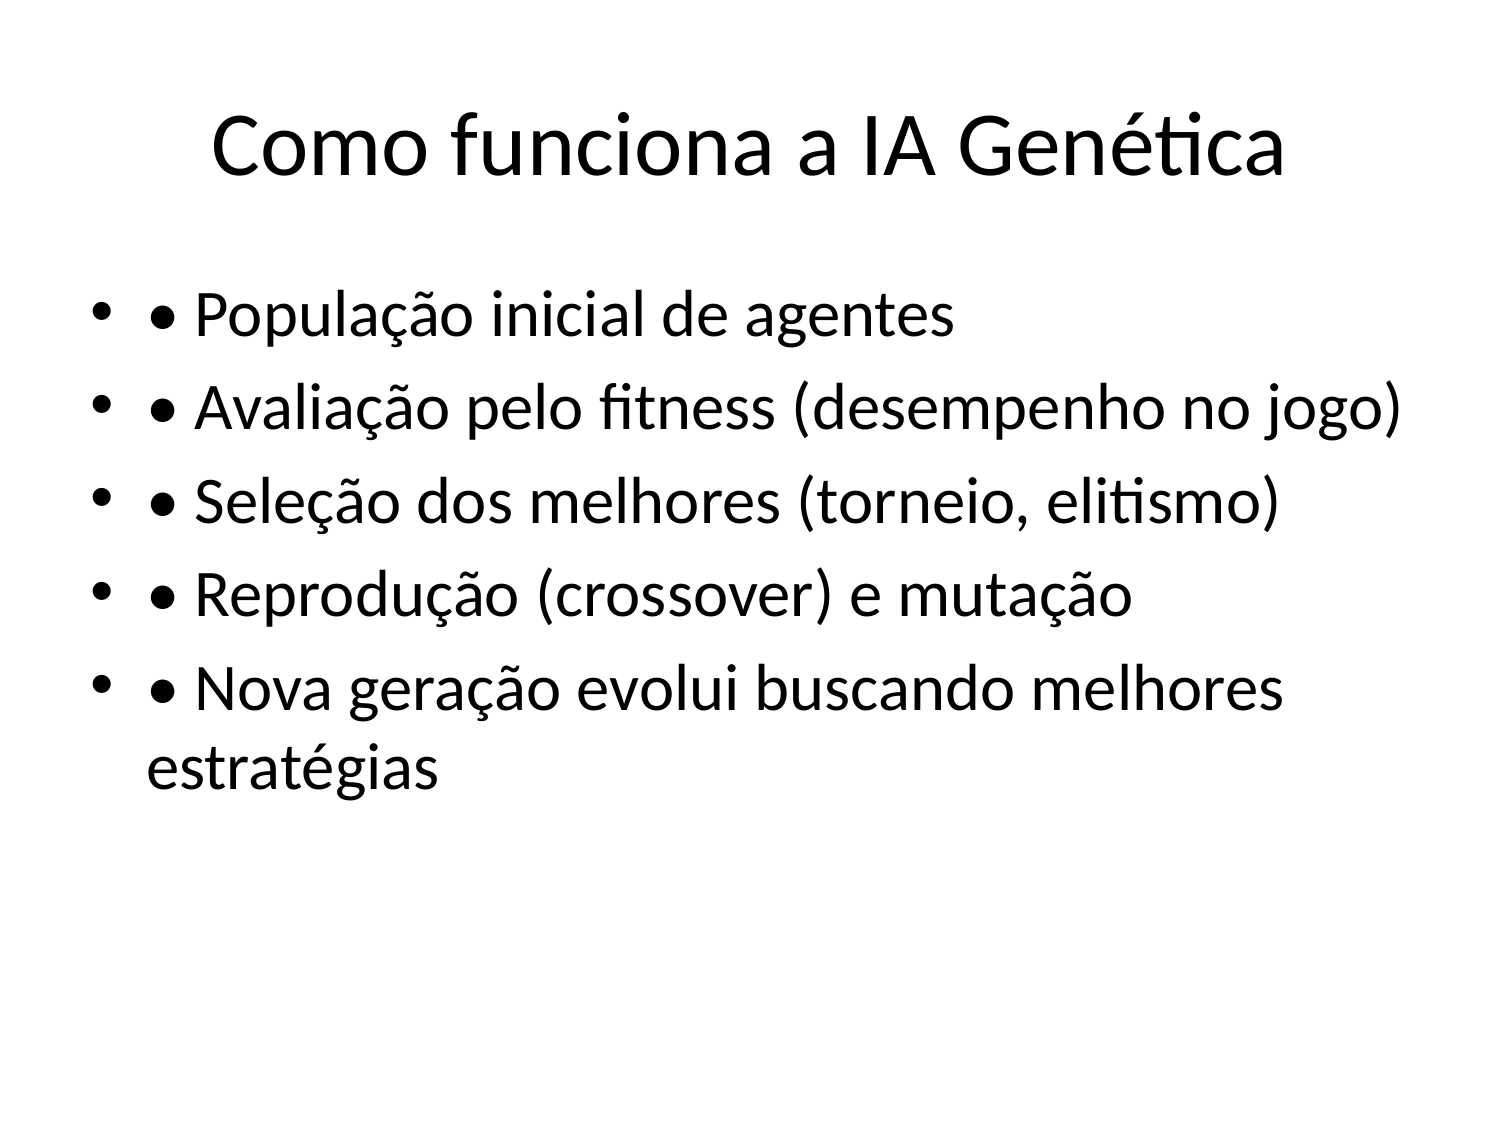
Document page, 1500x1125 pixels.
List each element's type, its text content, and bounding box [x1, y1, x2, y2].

title Como funciona a IA Genética [75, 45, 1425, 233]
list • População inicial de agentes • Avaliação pelo fitness (desempenho no jogo) • Seleção dos melhores (torneio, elitismo) • Reprodução (crossover) e mutação • Nova geração evolui buscando melhores estratégias [75, 262, 1425, 1005]
